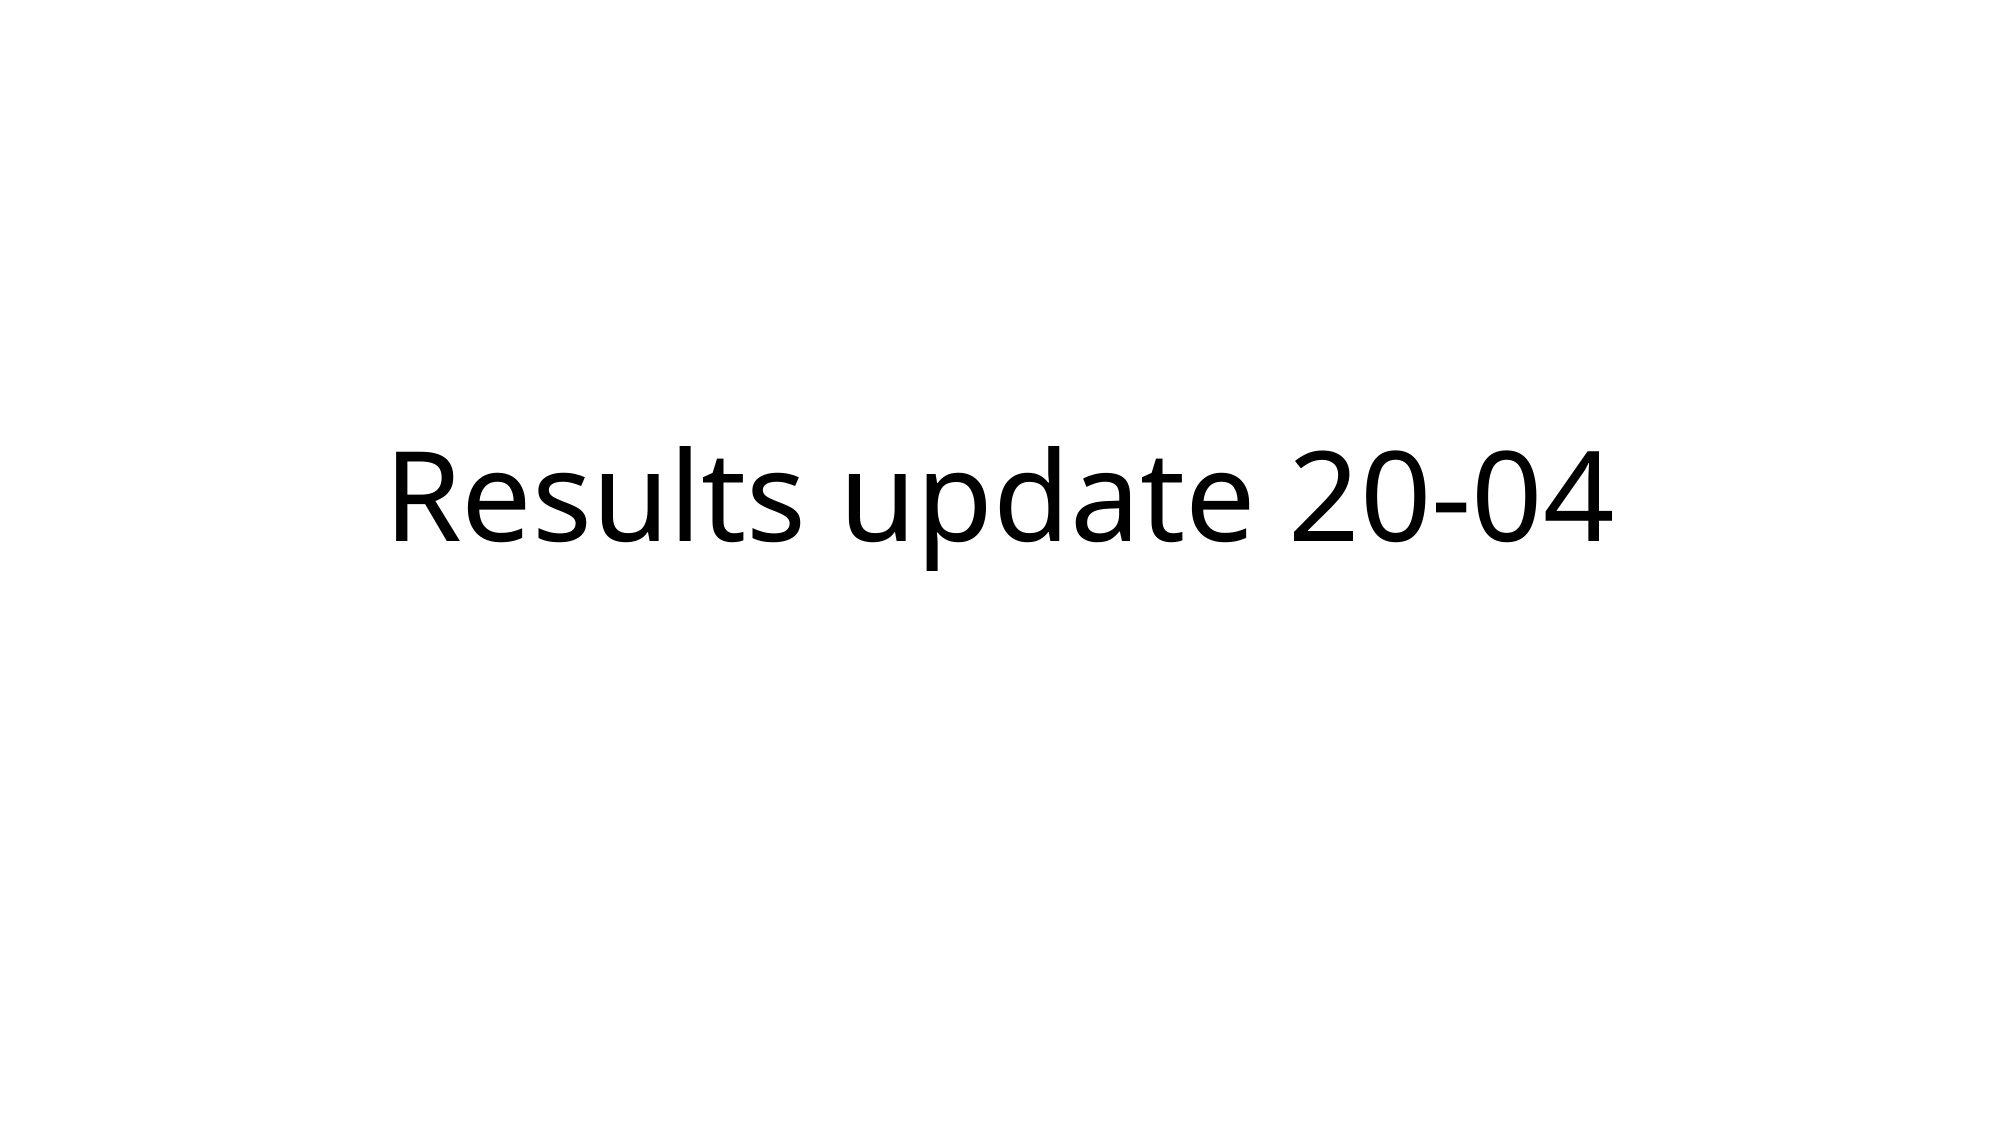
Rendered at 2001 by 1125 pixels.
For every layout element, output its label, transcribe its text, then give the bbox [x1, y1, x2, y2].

title Results update 20-04 [249, 184, 1750, 576]
